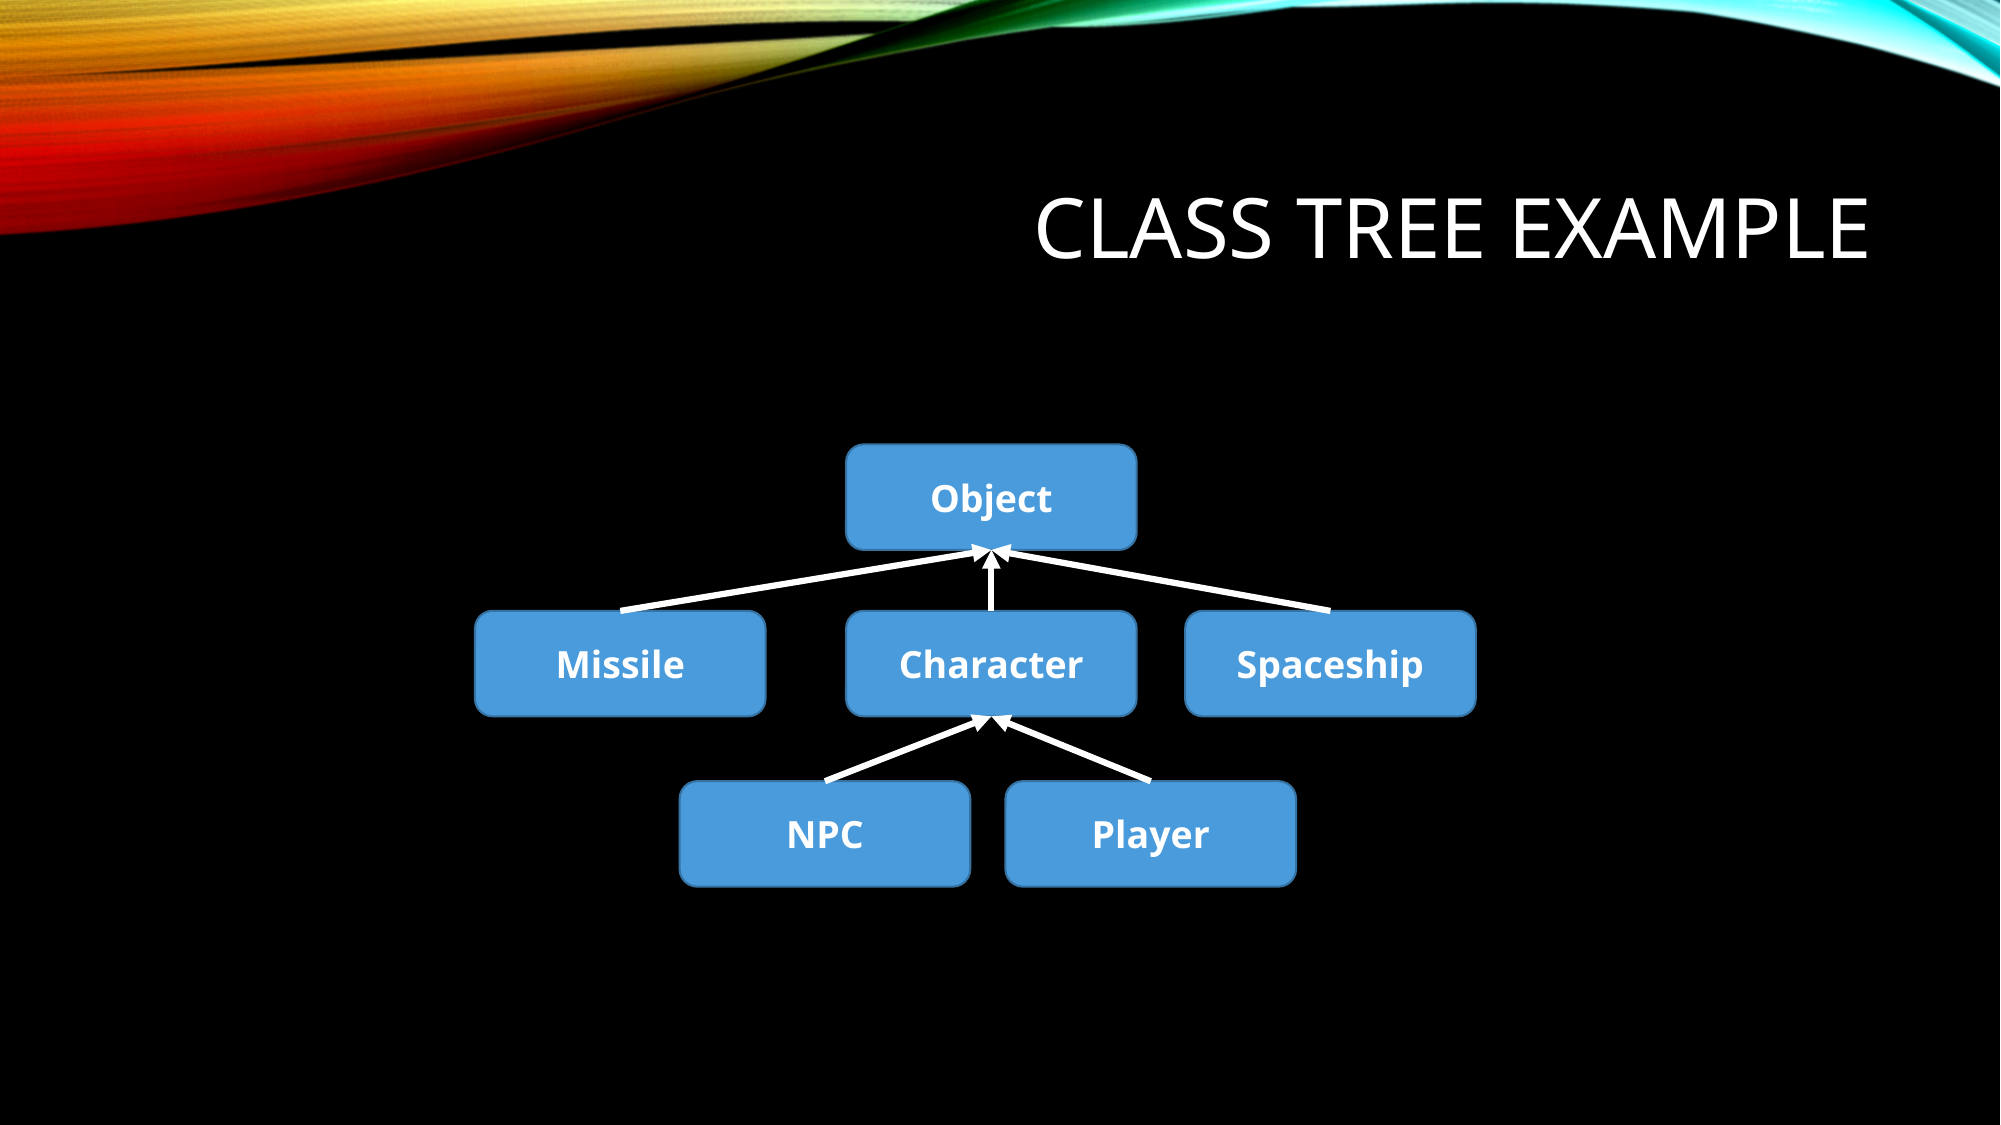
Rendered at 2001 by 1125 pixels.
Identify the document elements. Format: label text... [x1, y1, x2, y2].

picture [0, 0, 2000, 237]
title Class Tree Example [474, 125, 1888, 338]
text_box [474, 444, 1476, 887]
